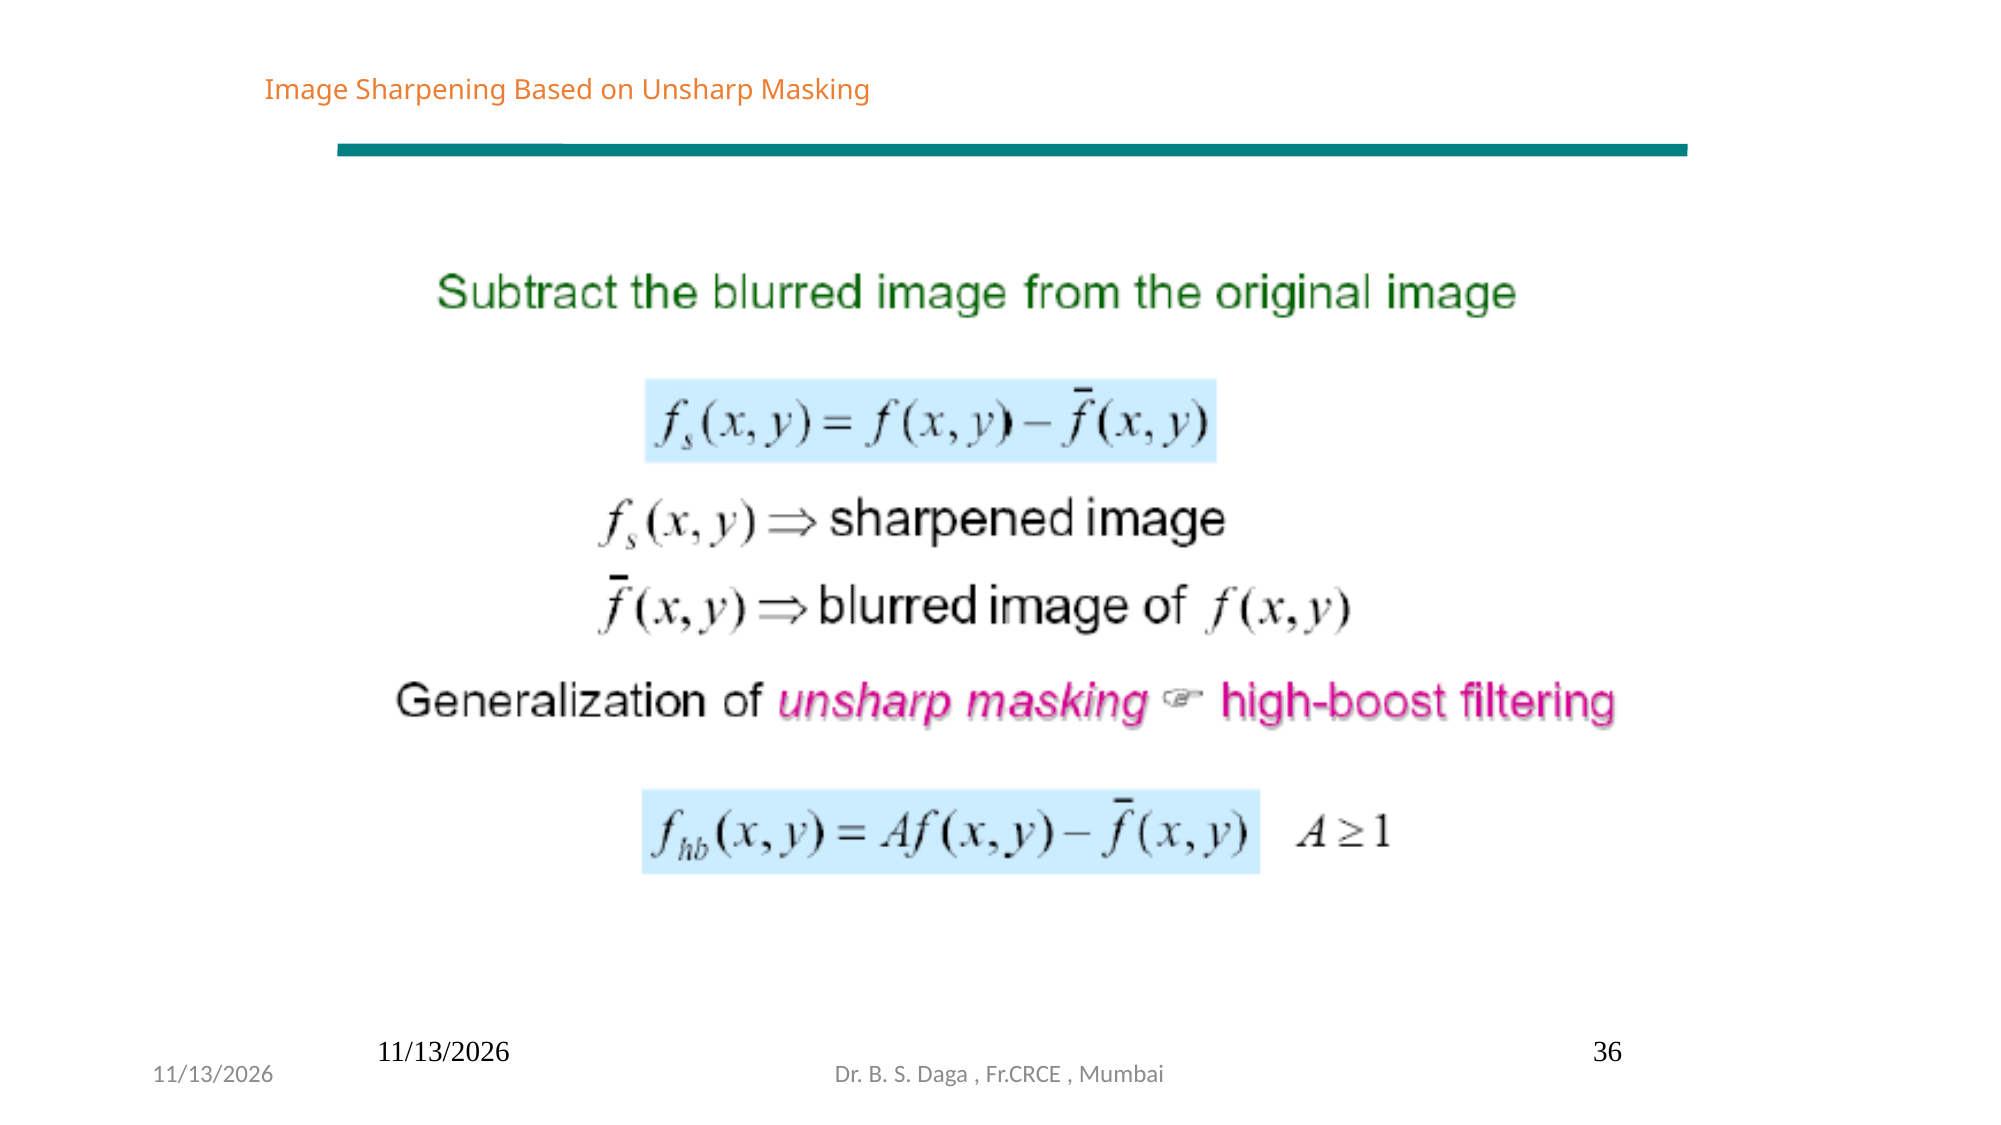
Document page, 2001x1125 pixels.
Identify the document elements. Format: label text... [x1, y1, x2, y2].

footer Dr. B. S. Daga , Fr.CRCE , Mumbai [662, 1042, 1338, 1103]
text_box 36 [1324, 1024, 1638, 1100]
text_box 7/29/2020 [362, 1024, 675, 1100]
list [362, 237, 1638, 963]
title Image Sharpening Based on Unsharp Masking [249, 37, 1750, 150]
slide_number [137, 1042, 588, 1103]
